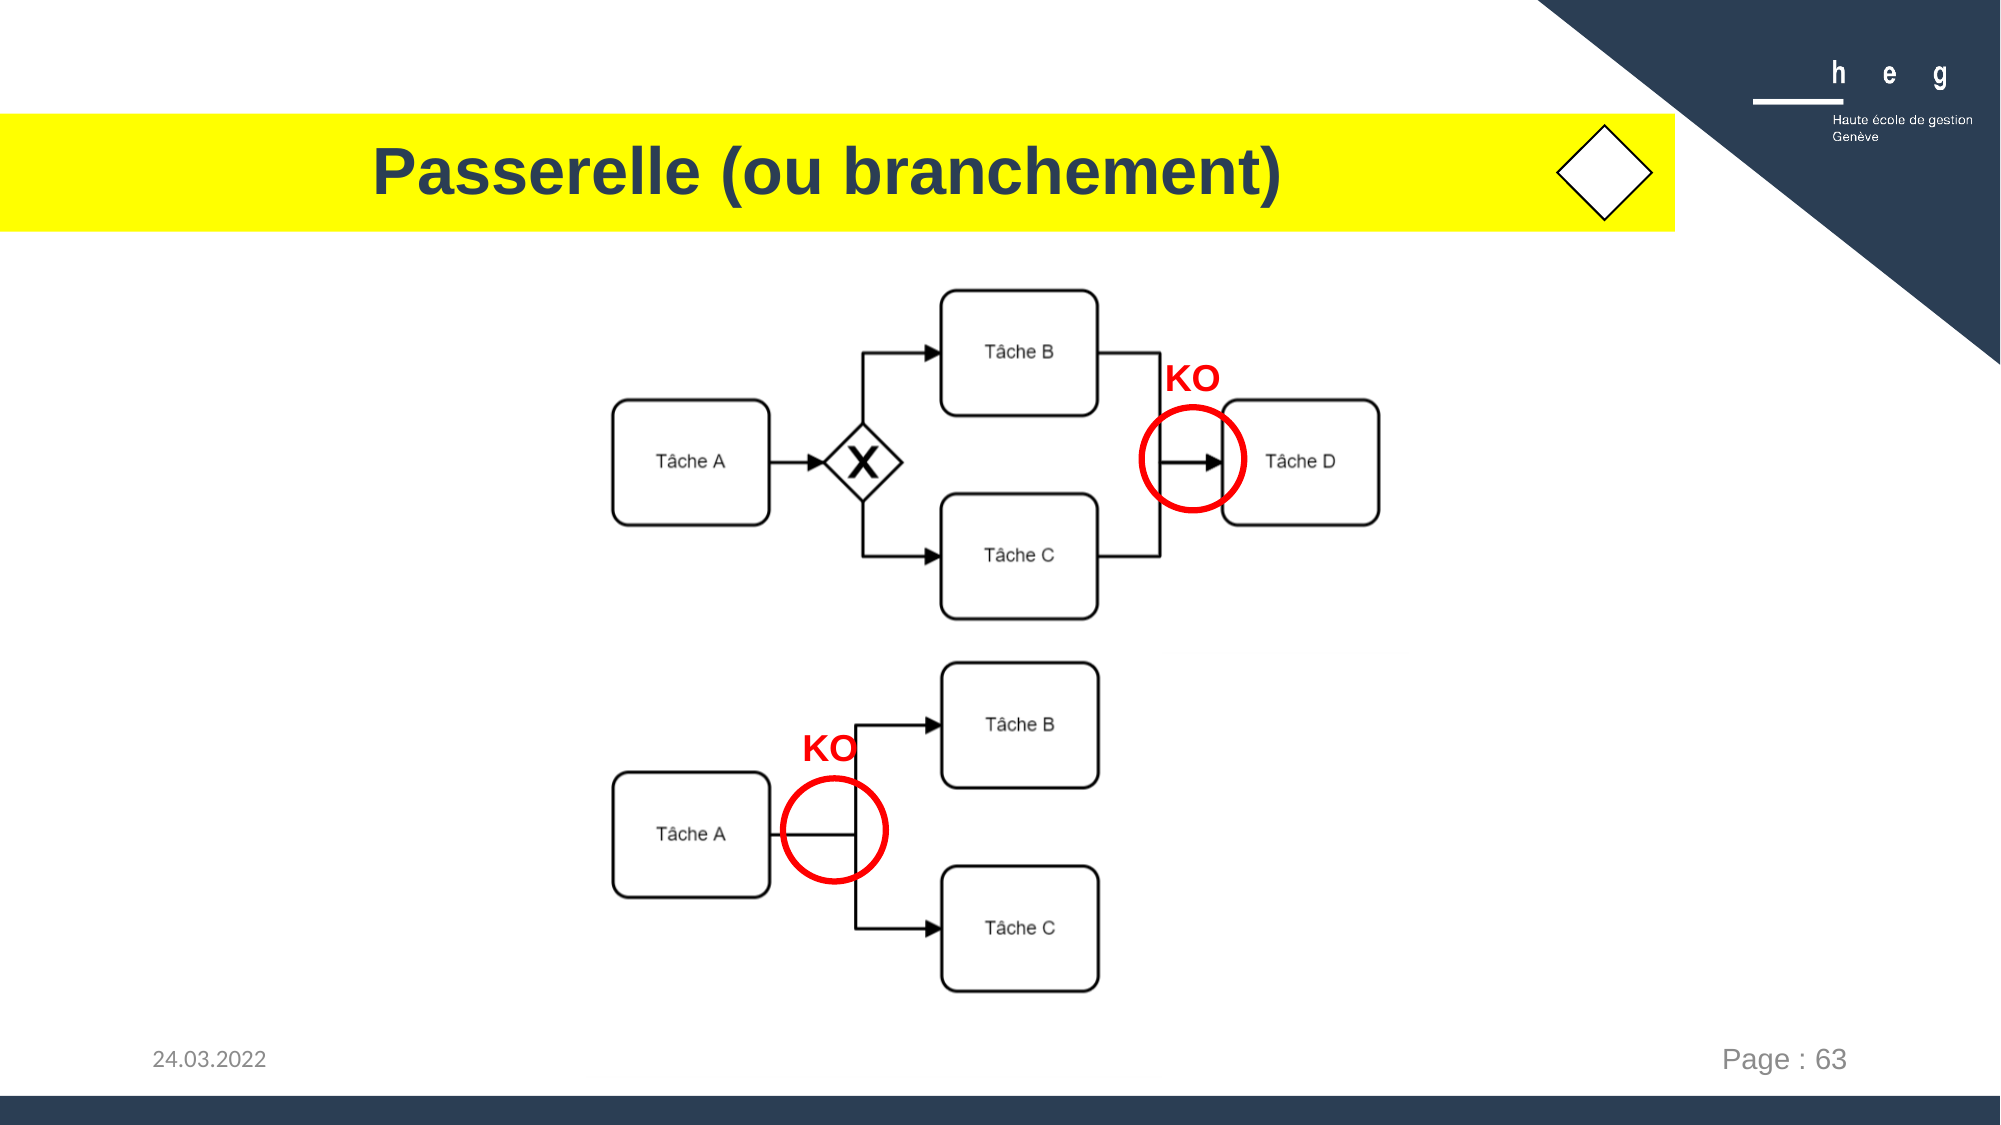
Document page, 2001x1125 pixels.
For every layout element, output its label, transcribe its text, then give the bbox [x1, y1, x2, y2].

slide_number Page : 63 [1412, 1027, 1863, 1088]
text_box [591, 243, 1409, 654]
picture [1753, 60, 1972, 141]
title Passerelle (ou branchement) [0, 113, 1675, 232]
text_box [586, 623, 1162, 1078]
text_box [1555, 123, 1654, 222]
